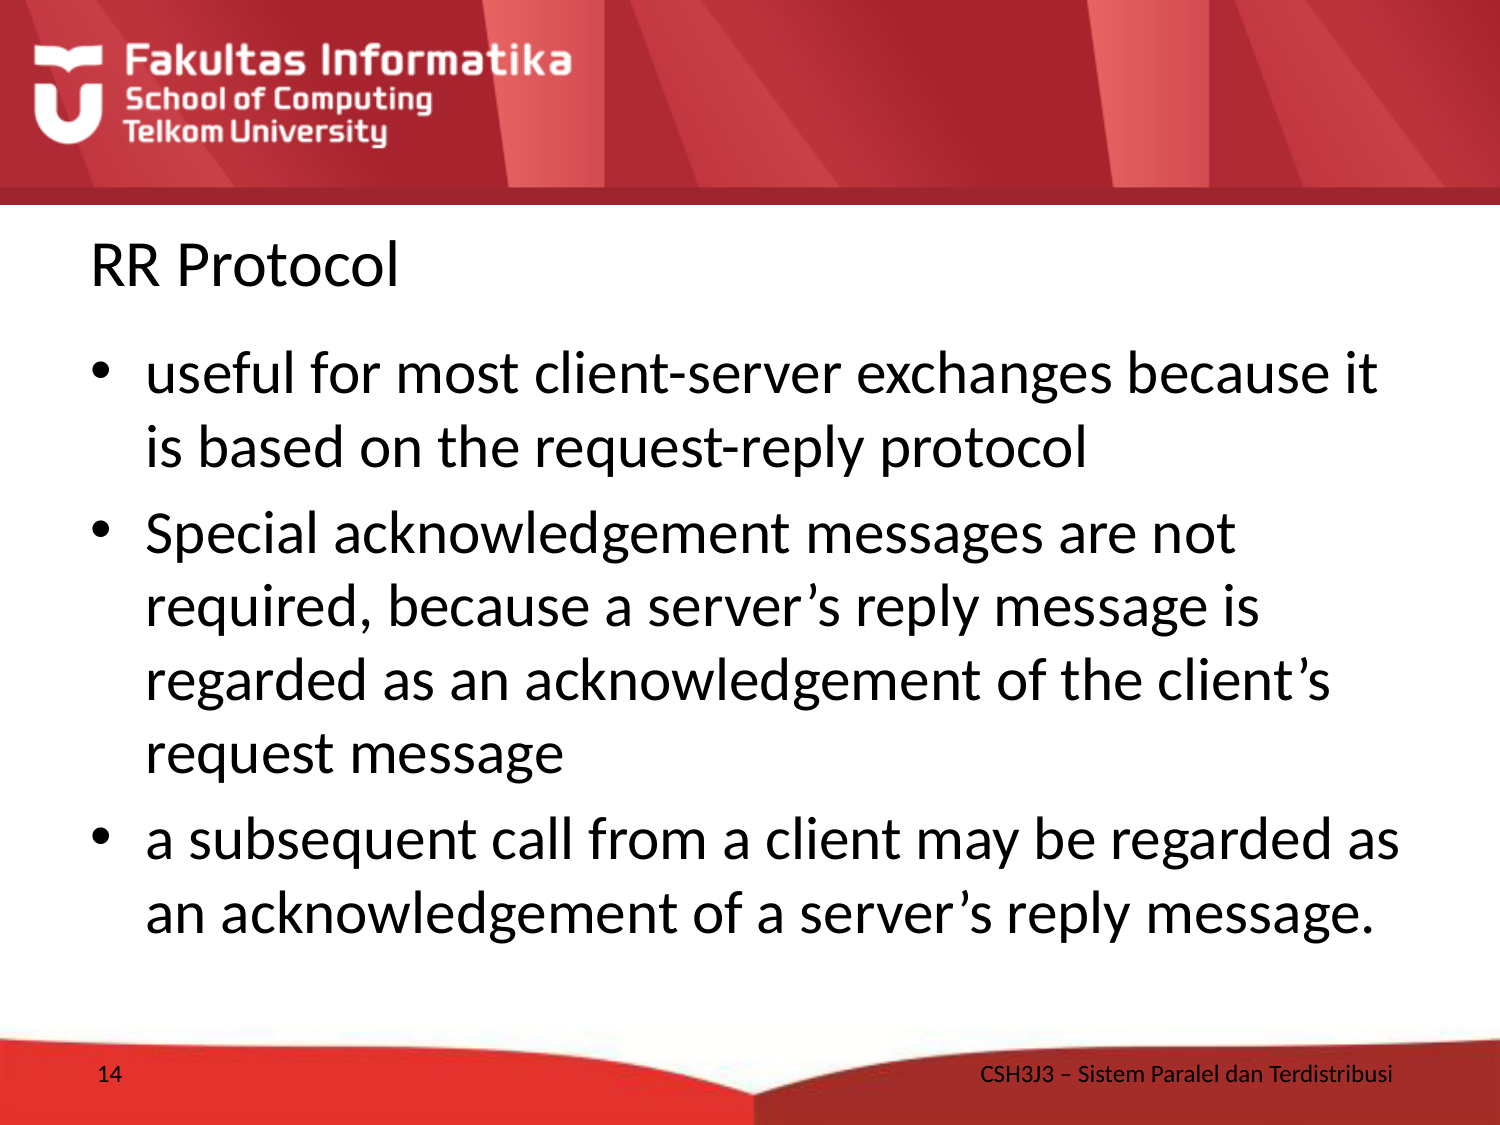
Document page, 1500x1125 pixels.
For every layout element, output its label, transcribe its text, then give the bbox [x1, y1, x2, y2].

title RR Protocol [75, 212, 1425, 308]
list useful for most client-server exchanges because it is based on the request-reply protocol Special acknowledgement messages are not required, because a server’s reply message is regarded as an acknowledgement of the client’s request message a subsequent call from a client may be regarded as an acknowledgement of a server’s reply message. [75, 324, 1425, 1005]
footer CSH3J3 – Sistem Paralel dan Terdistribusi [950, 1042, 1425, 1103]
slide_number 14 [75, 1042, 138, 1103]
picture [0, 1024, 1500, 1125]
picture [0, 0, 1500, 205]
